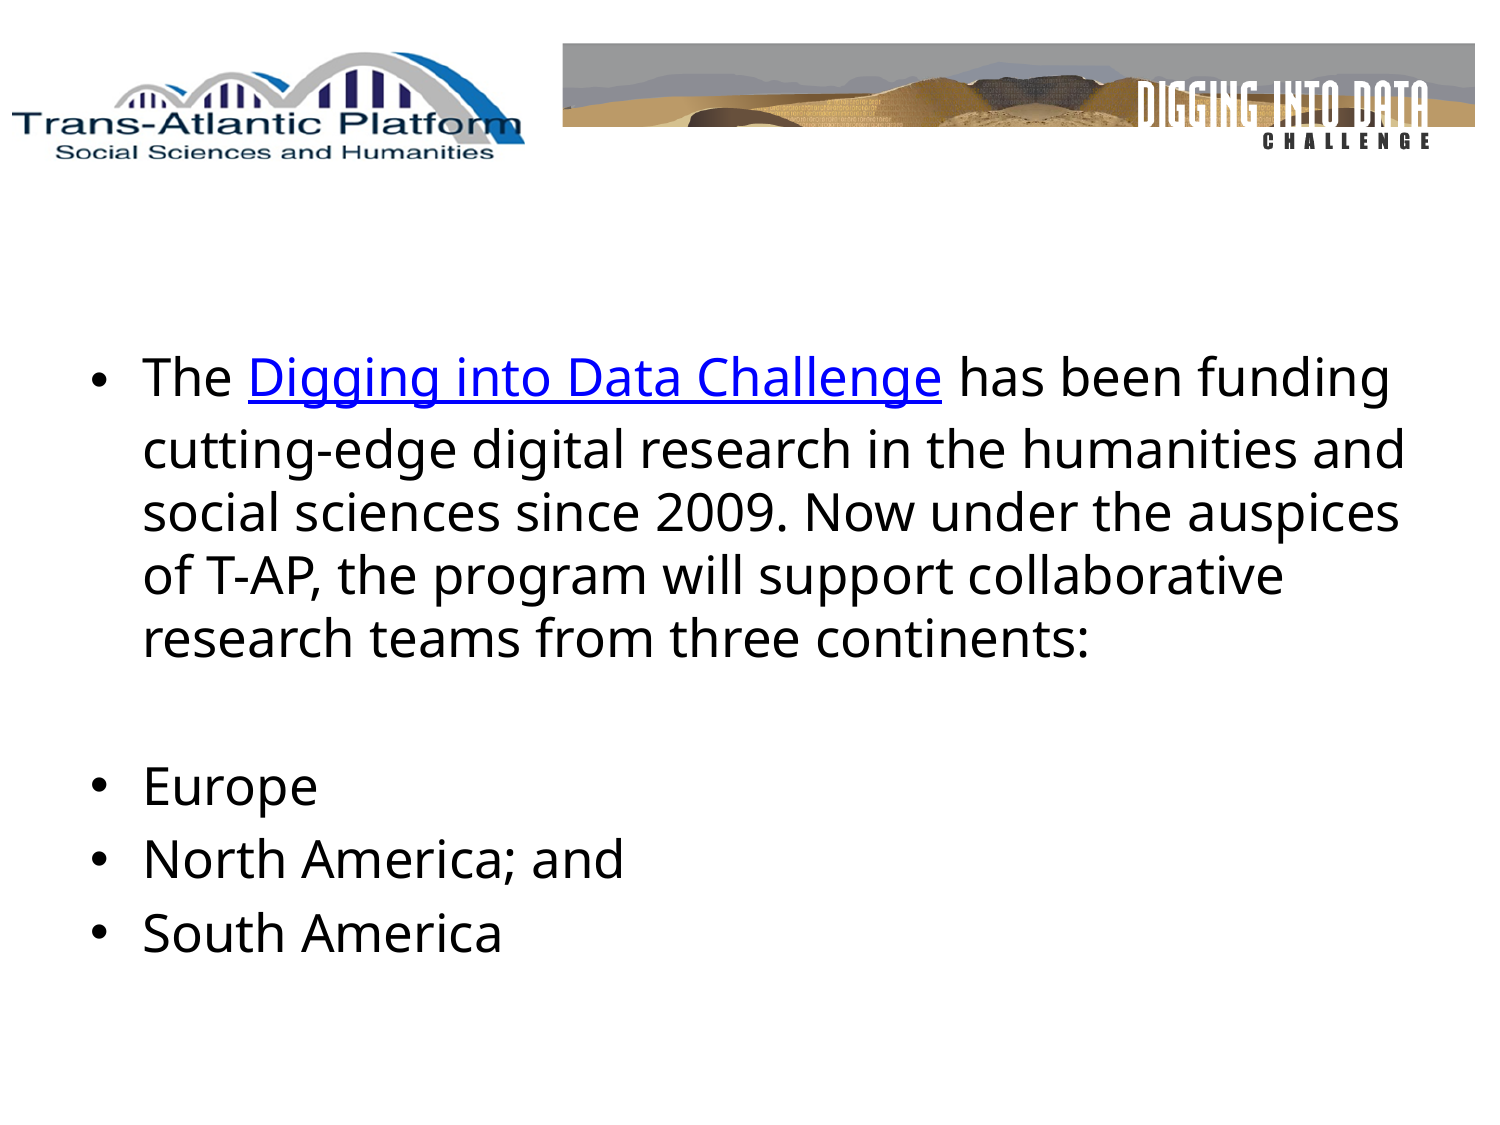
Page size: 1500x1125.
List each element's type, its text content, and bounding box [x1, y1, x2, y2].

list The Digging into Data Challenge has been funding cutting-edge digital research in the humanities and social sciences since 2009. Now under the auspices of T-AP, the program will support collaborative research teams from three continents: Europe North America; and South America [75, 262, 1425, 1005]
picture [12, 12, 526, 199]
picture [562, 43, 1476, 193]
